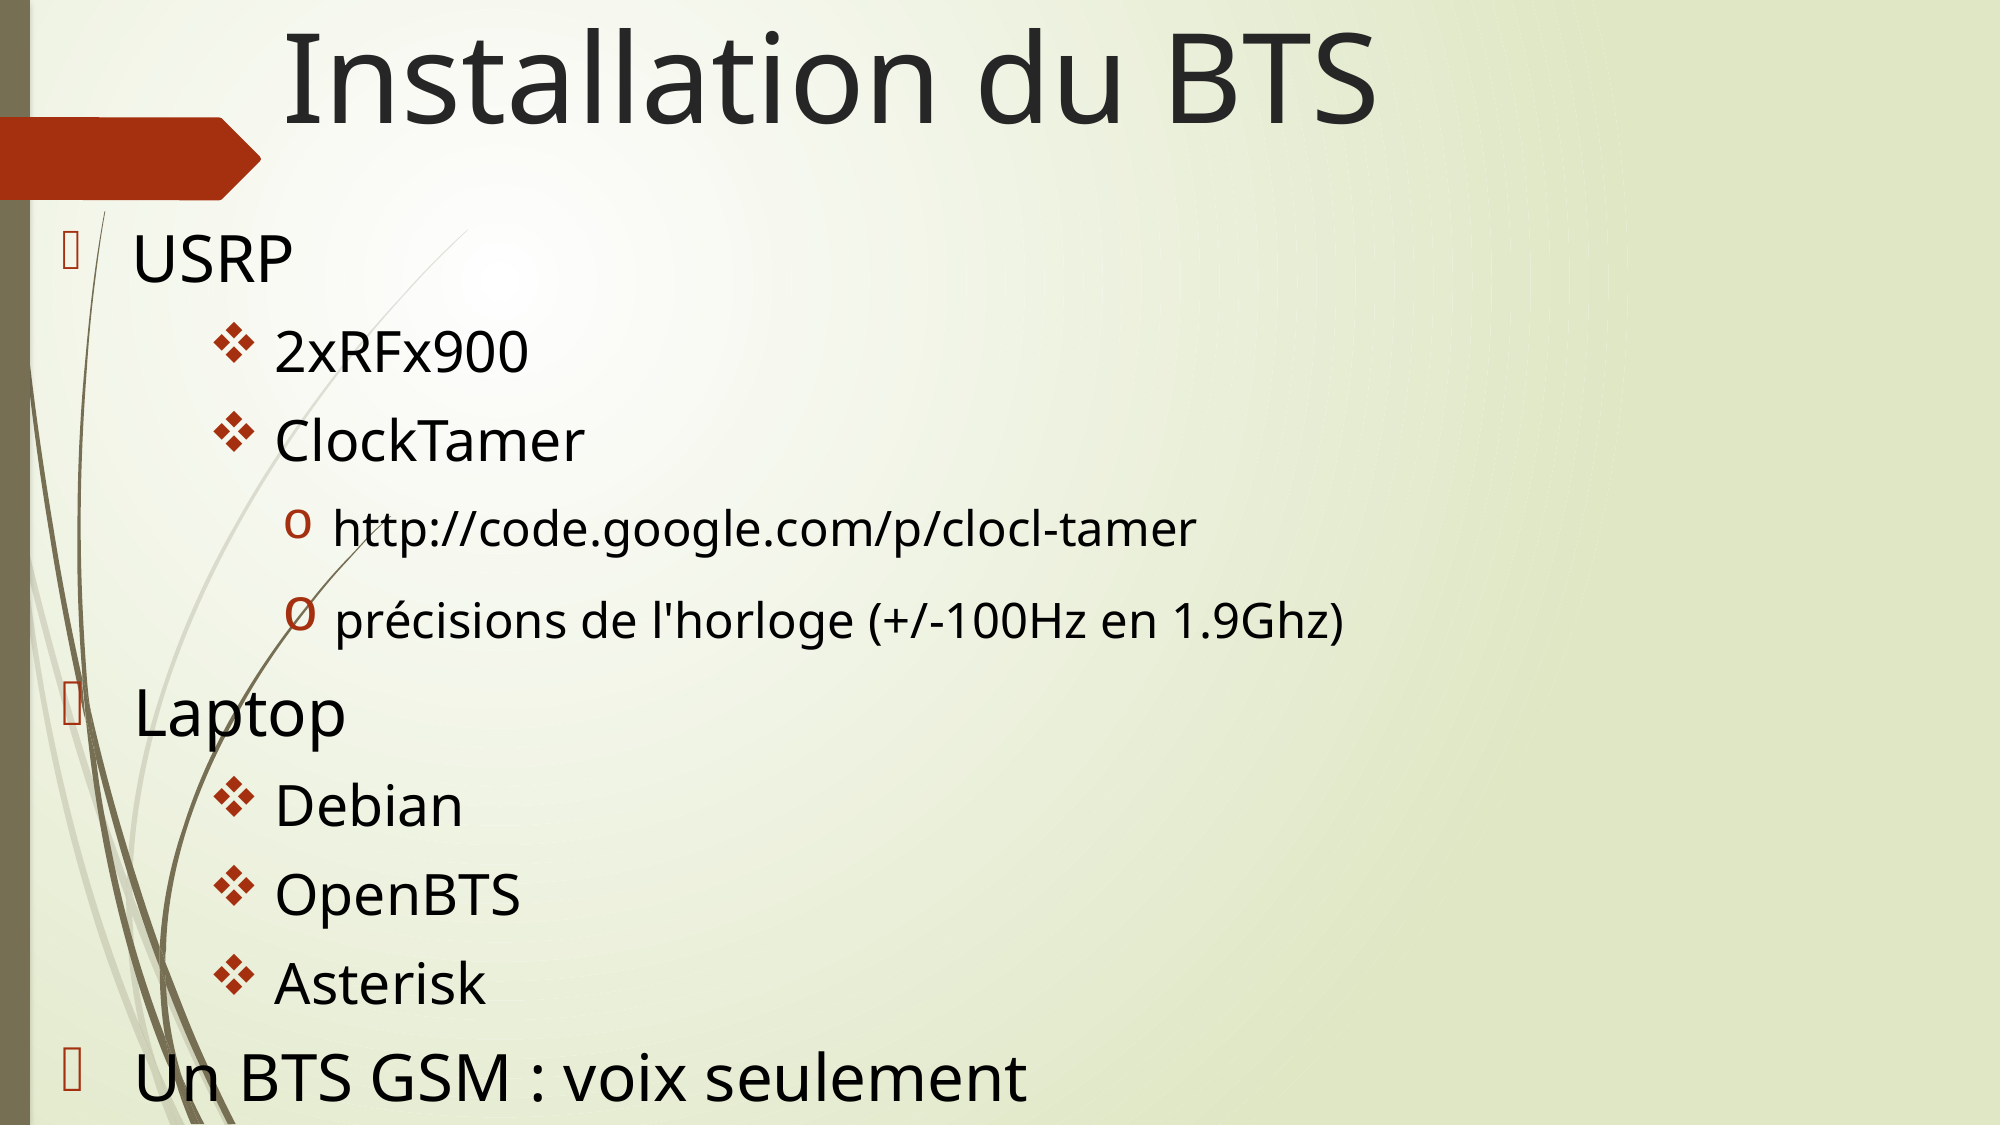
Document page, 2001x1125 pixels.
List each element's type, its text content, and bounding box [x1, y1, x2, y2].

title Installation du BTS [267, 0, 1988, 162]
list USRP 2xRFx900 ClockTamer http://code.google.com/p/clocl-tamer précisions de l'horloge (+/-100Hz en 1.9Ghz) Laptop Debian OpenBTS Asterisk Un BTS GSM : voix seulement [46, 209, 1859, 1125]
